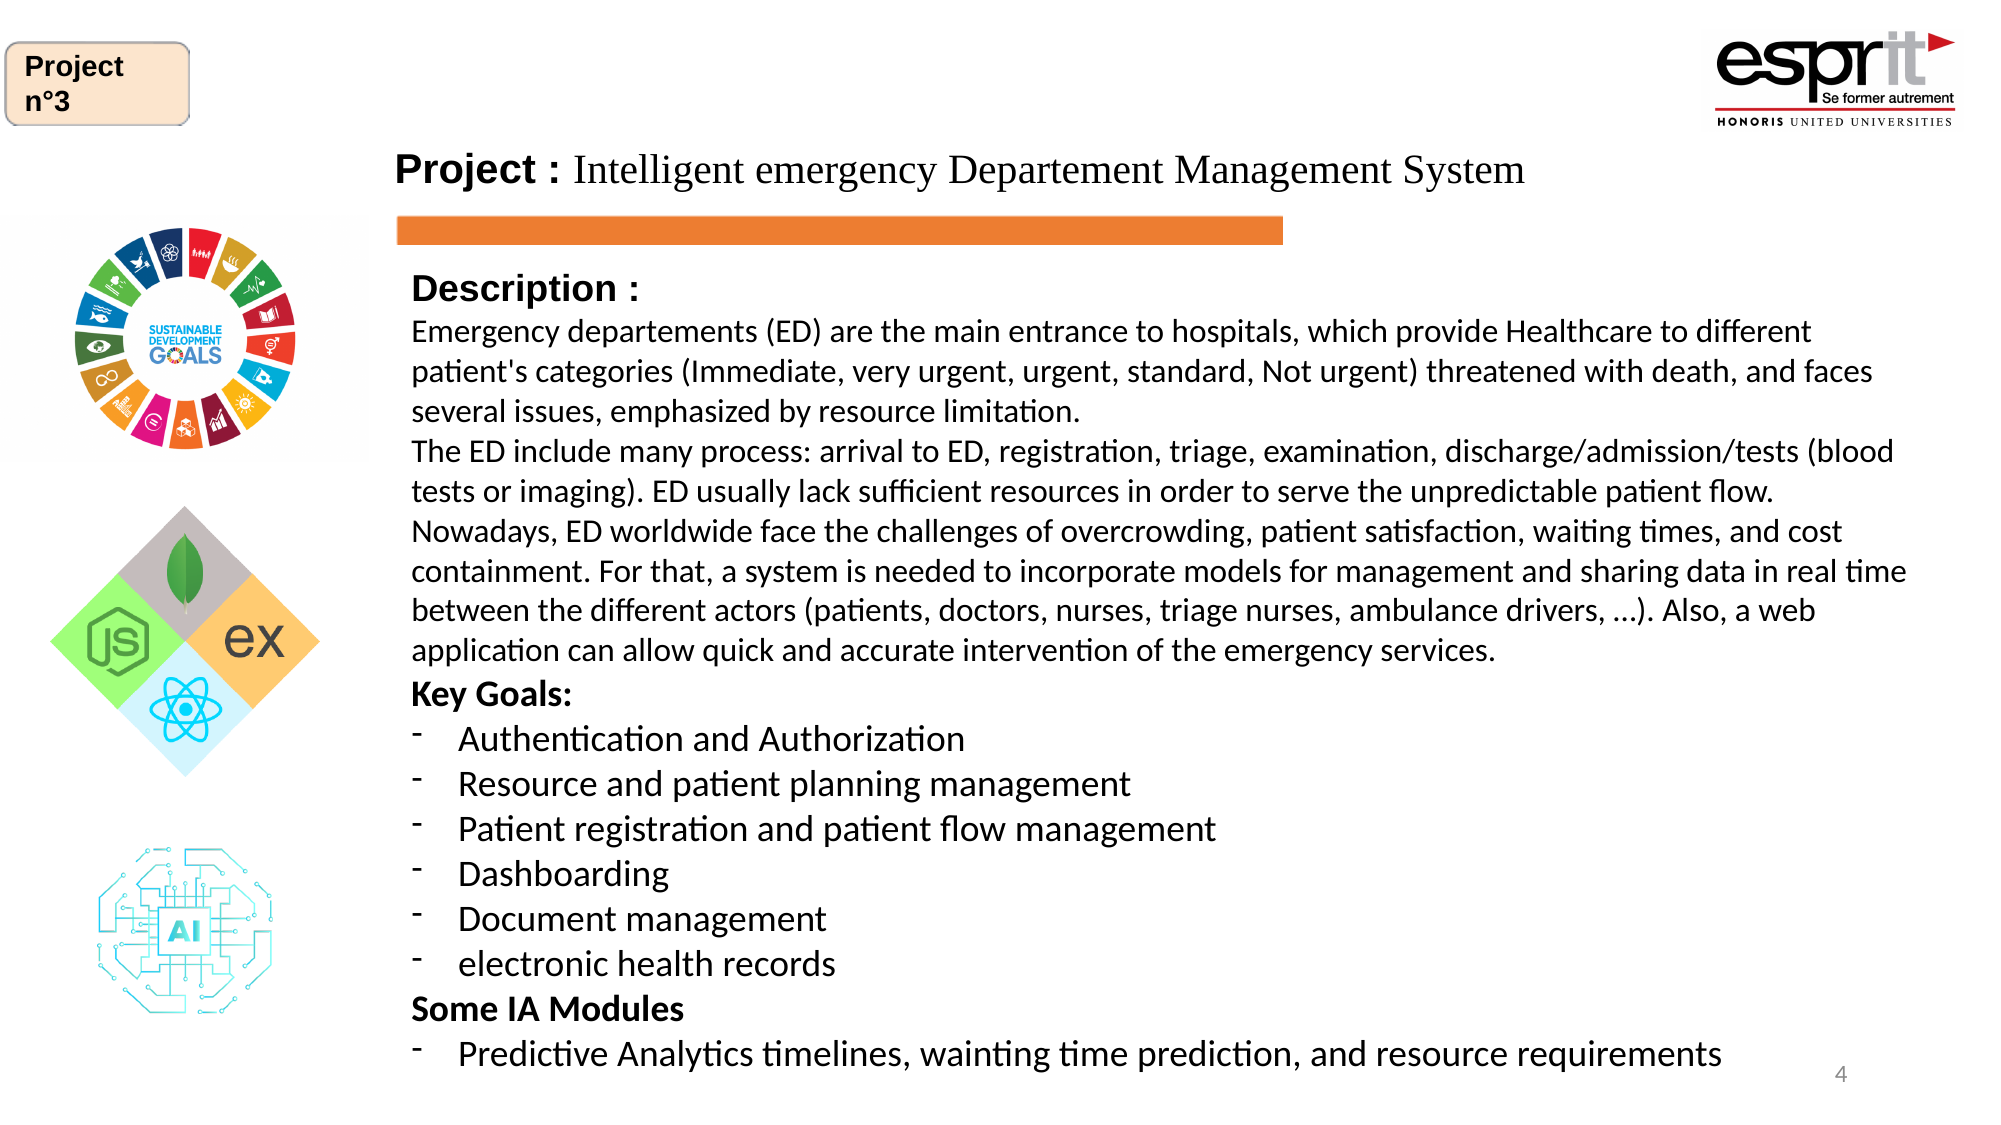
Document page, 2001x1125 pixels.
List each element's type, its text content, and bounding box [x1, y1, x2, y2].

picture [396, 215, 1283, 245]
picture [4, 41, 190, 126]
picture [97, 847, 273, 1014]
text_box Project : Intelligent emergency Departement Management System [379, 134, 1650, 200]
picture [0, 215, 369, 462]
picture [35, 501, 335, 782]
picture [1701, 29, 1964, 132]
text_box Description : Emergency departements (ED) are the main entrance to hospitals, which provide Healthcare to different patient's categories (Immediate, very urgent, urgent, standard, Not urgent) threatened with death, and faces several issues, emphasized by resource limitation. The ED include many process: arrival to ED, registration, triage, examination, discharge/admission/tests (blood tests or imaging). ED usually lack sufficient resources in order to serve the unpredictable patient flow. Nowadays, ED worldwide face the challenges of overcrowding, patient satisfaction, waiting times, and cost containment. For that, a system is needed to incorporate models for management and sharing data in real time between the different actors (patients, doctors, nurses, triage nurses, ambulance drivers, …). Also, a web application can allow quick and accurate intervention of the emergency services. Key Goals: Authentication and Authorization Resource and patient planning management Patient registration and patient flow management Dashboarding Document management electronic health records Some IA Modules Predictive Analytics timelines, wainting time prediction, and resource requirements [396, 256, 1938, 1125]
